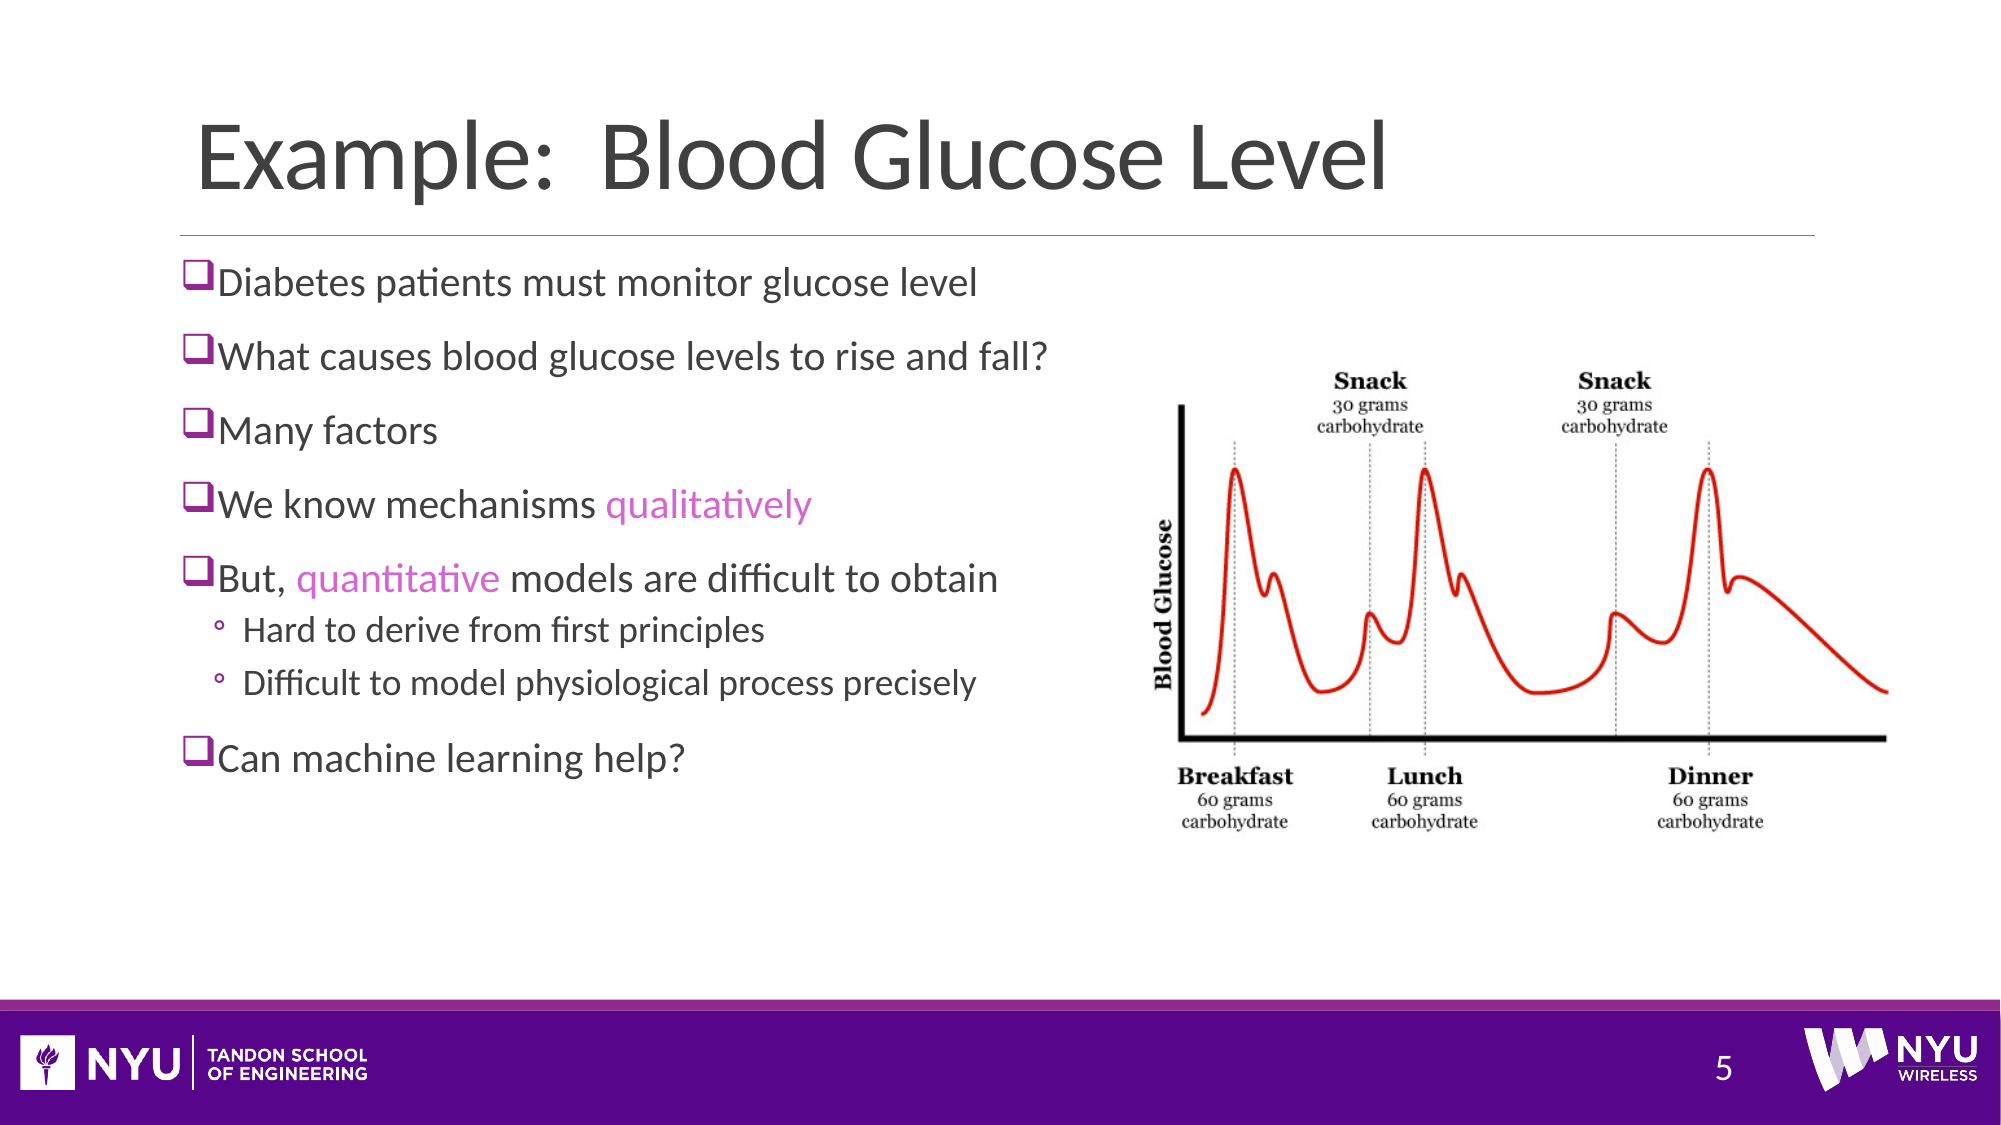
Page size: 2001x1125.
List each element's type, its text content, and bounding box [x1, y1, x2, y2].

list Diabetes patients must monitor glucose level What causes blood glucose levels to rise and fall? Many factors We know mechanisms qualitatively But, quantitative models are difficult to obtain Hard to derive from first principles Difficult to model physiological process precisely Can machine learning help? [180, 252, 1100, 963]
picture [1132, 341, 1907, 850]
slide_number 5 [1533, 1035, 1749, 1096]
title Example: Blood Glucose Level [180, 47, 1830, 218]
